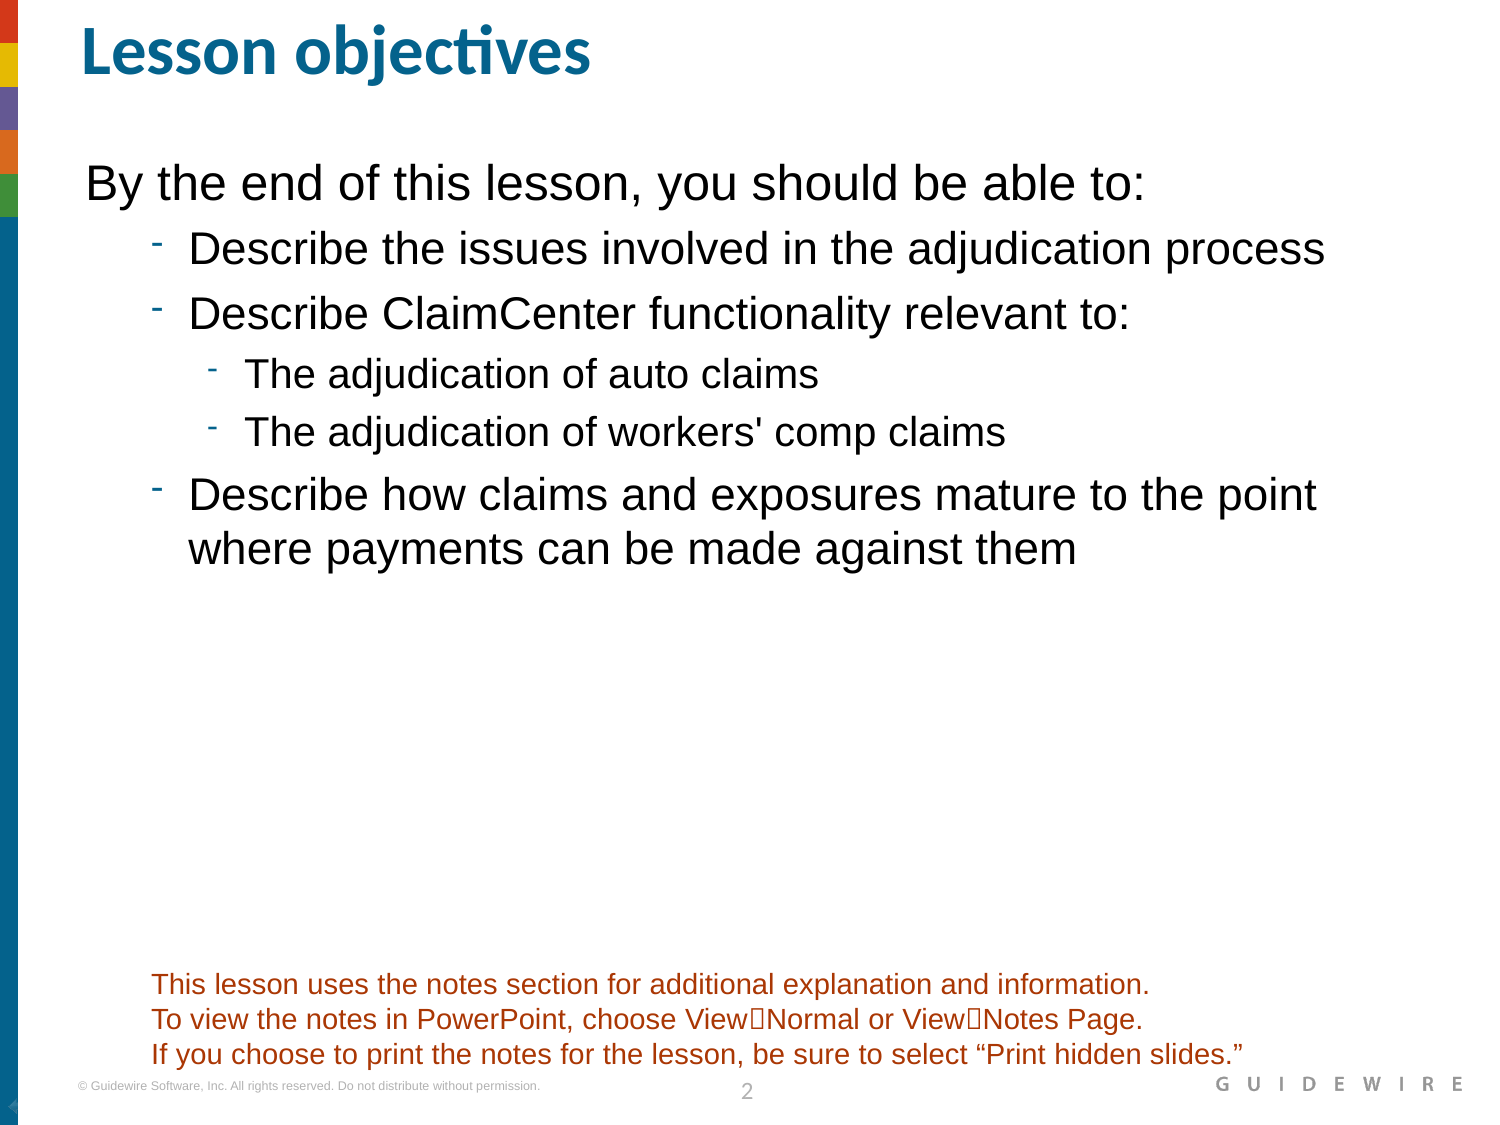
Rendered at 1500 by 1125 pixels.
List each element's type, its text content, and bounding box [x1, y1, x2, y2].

list By the end of this lesson, you should be able to: Describe the issues involved in the adjudication process Describe ClaimCenter functionality relevant to: The adjudication of auto claims The adjudication of workers' comp claims Describe how claims and exposures mature to the point where payments can be made against them [85, 149, 1450, 1050]
picture [0, 0, 18, 216]
picture [1379, 1073, 1480, 1096]
picture [10, 1101, 18, 1111]
title Lesson objectives [81, 19, 1446, 142]
text_box This lesson uses the notes section for additional explanation and information. To view the notes in PowerPoint, choose ViewNormal or ViewNotes Page. If you choose to print the notes for the lesson, be sure to select “Print hidden slides.” [76, 965, 1379, 1111]
